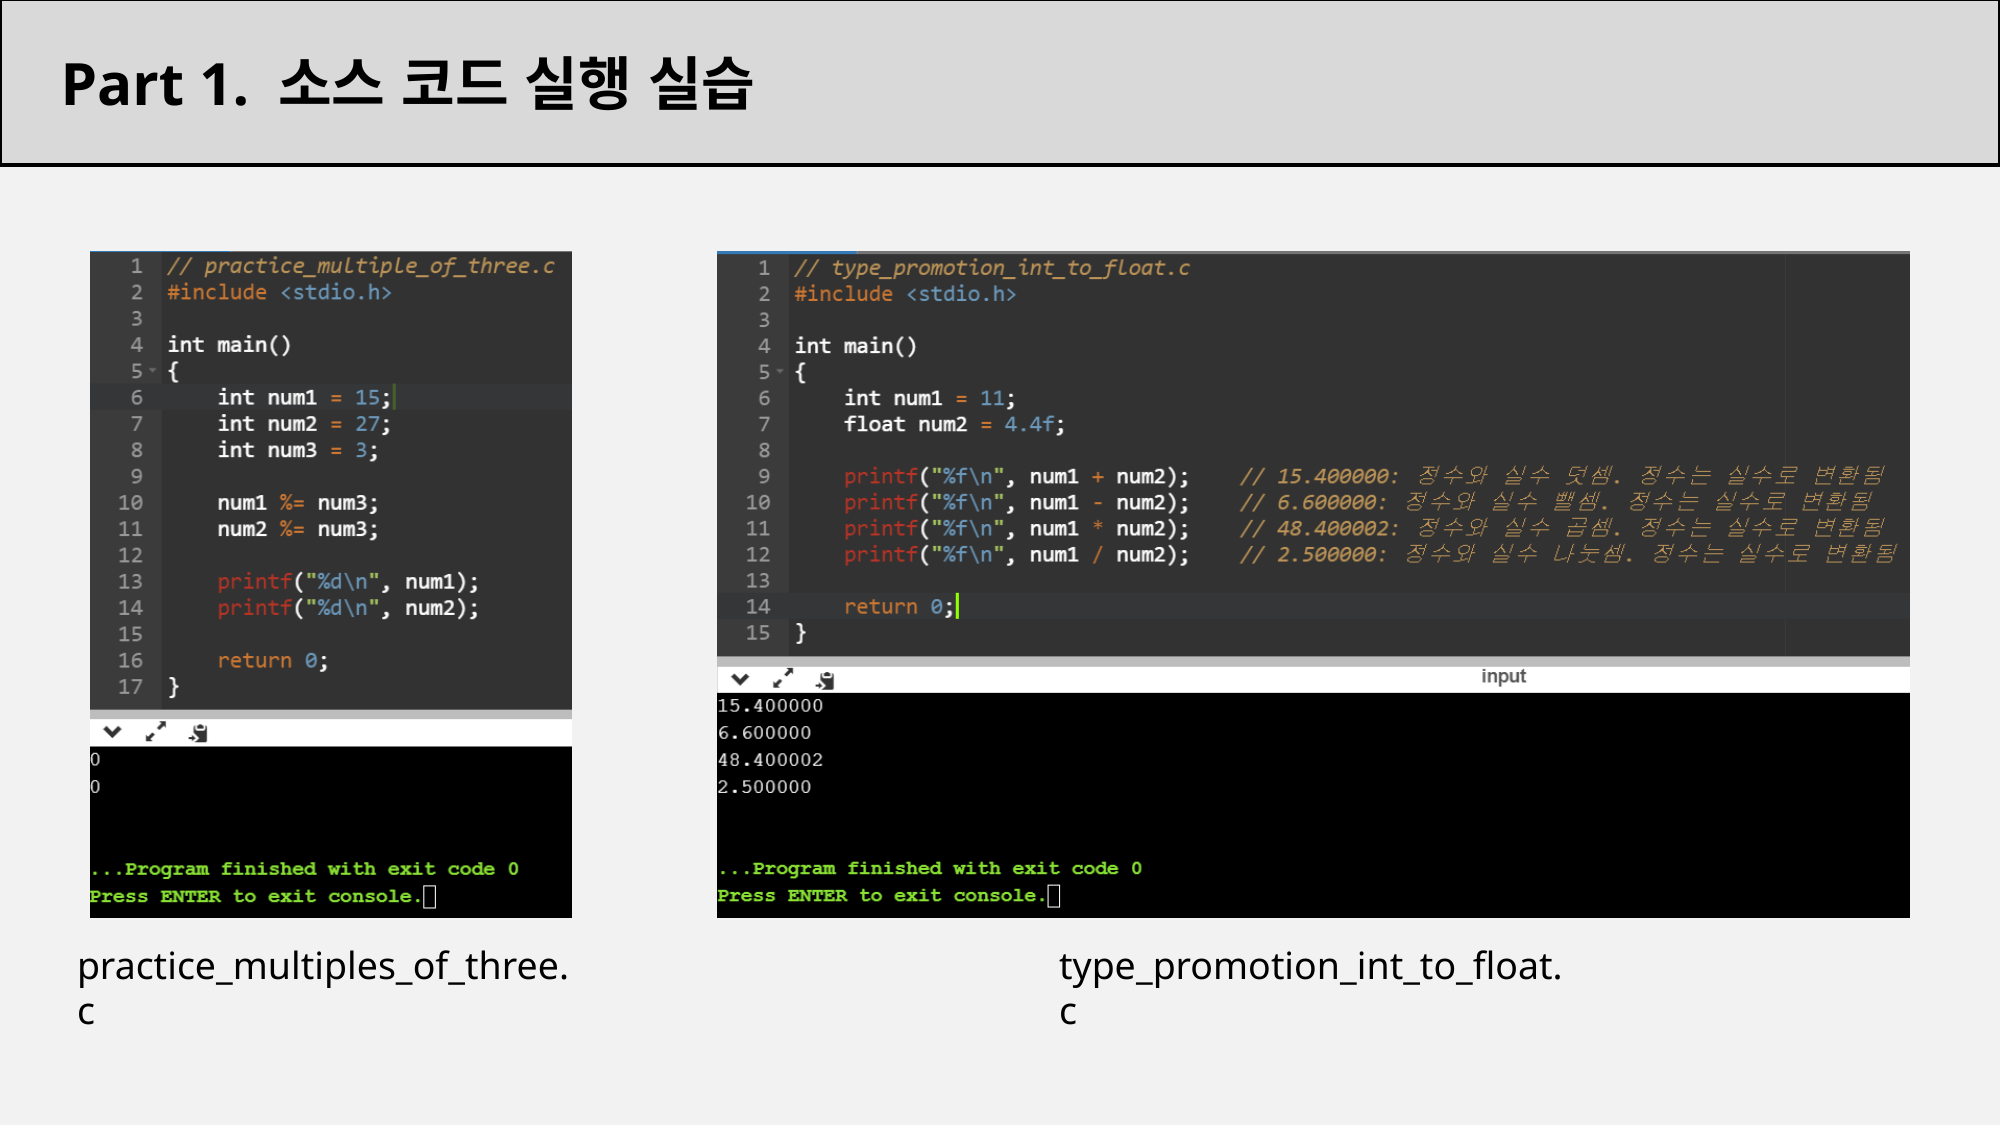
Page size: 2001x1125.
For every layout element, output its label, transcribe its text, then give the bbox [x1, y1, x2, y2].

picture [90, 251, 572, 918]
text_box Part 1. 소스 코드 실행 실습 [0, 0, 2000, 166]
text_box practice_multiples_of_three.c [62, 934, 601, 1005]
text_box type_promotion_int_to_float.c [1044, 934, 1583, 1005]
picture [717, 251, 1910, 918]
